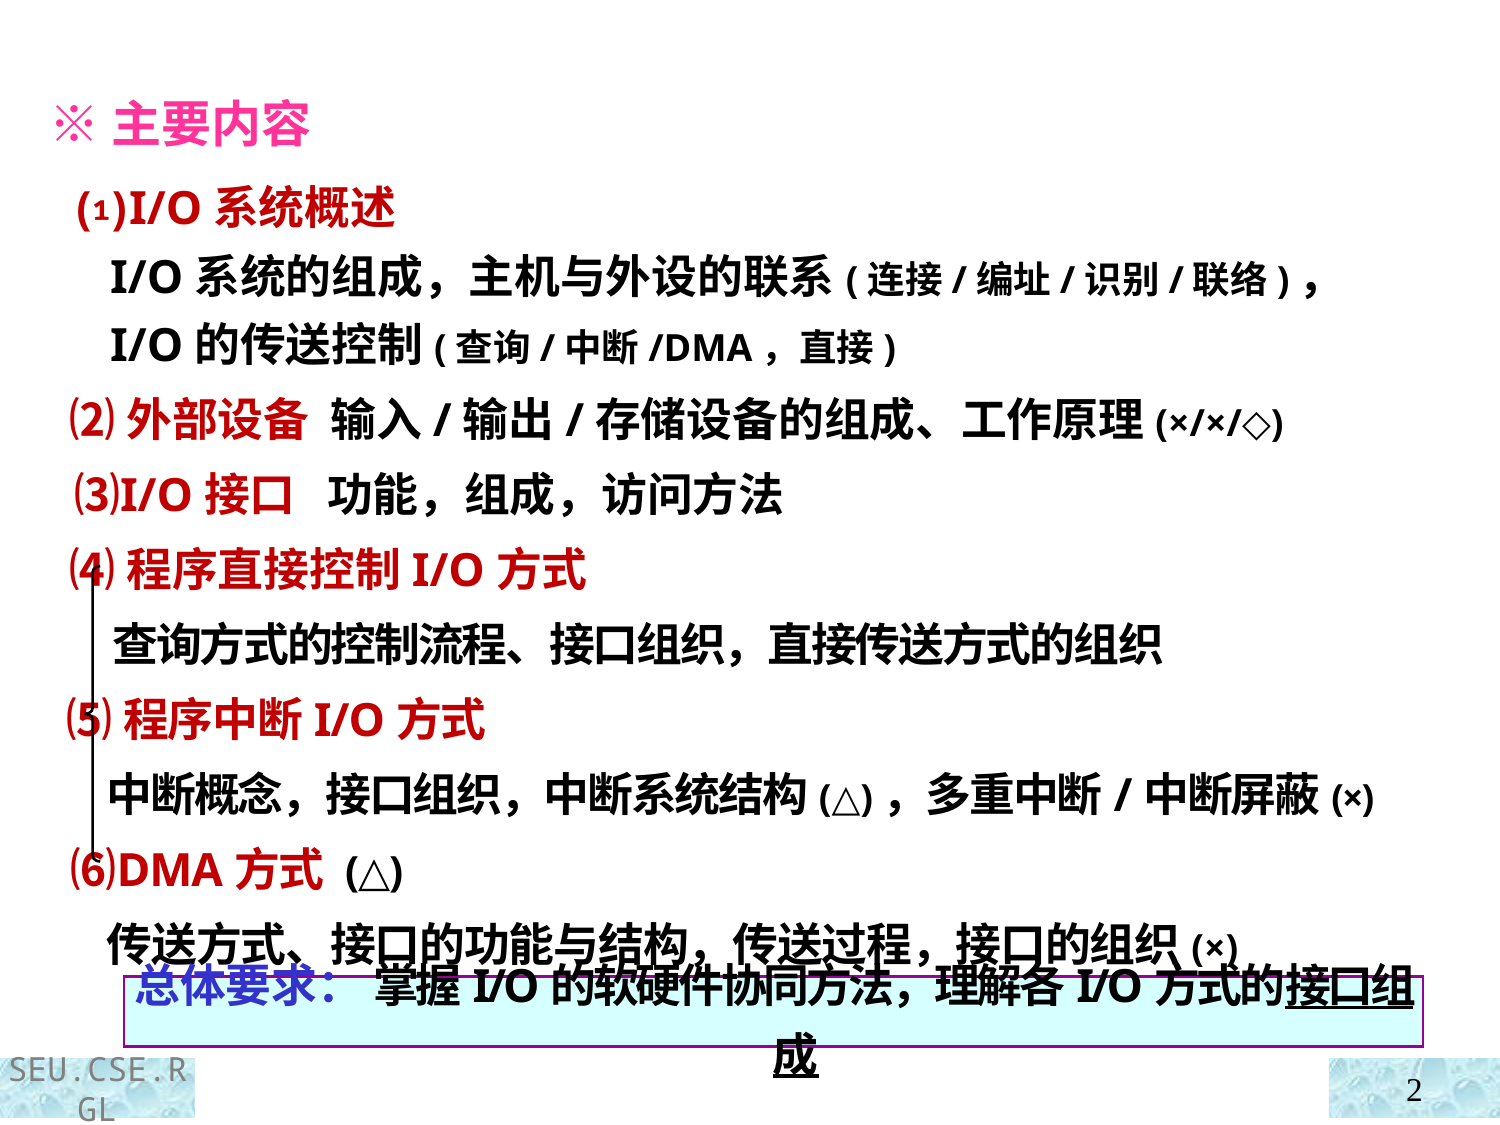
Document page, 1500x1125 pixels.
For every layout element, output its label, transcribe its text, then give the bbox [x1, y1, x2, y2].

text_box ※主要内容 ⑴I/O系统概述 I/O系统的组成，主机与外设的联系(连接/编址/识别/联络)， I/O的传送控制(查询/中断/DMA，直接) ⑵外部设备 输入/输出/存储设备的组成、工作原理(×/×/◇) ⑶I/O接口 功能，组成，访问方法 ⑷程序直接控制I/O方式 查询方式的控制流程、接口组织，直接传送方式的组织 ⑸程序中断I/O方式 中断概念，接口组织，中断系统结构(△)，多重中断/中断屏蔽(×) ⑹DMA方式 (△) 传送方式、接口的功能与结构，传送过程，接口的组织(×) [23, 70, 1471, 978]
text_box *外设的组成：设备控制器＋驱动器＋部件 设备接口—标准化接口(如USB) ←便于连接 [0, 1058, 195, 1118]
text_box [85, 566, 101, 862]
text_box 总体要求： 掌握I/O的软硬件协同方法，理解各I/O方式的接口组成 [123, 976, 1424, 1047]
slide_number 2 [1328, 1058, 1500, 1118]
